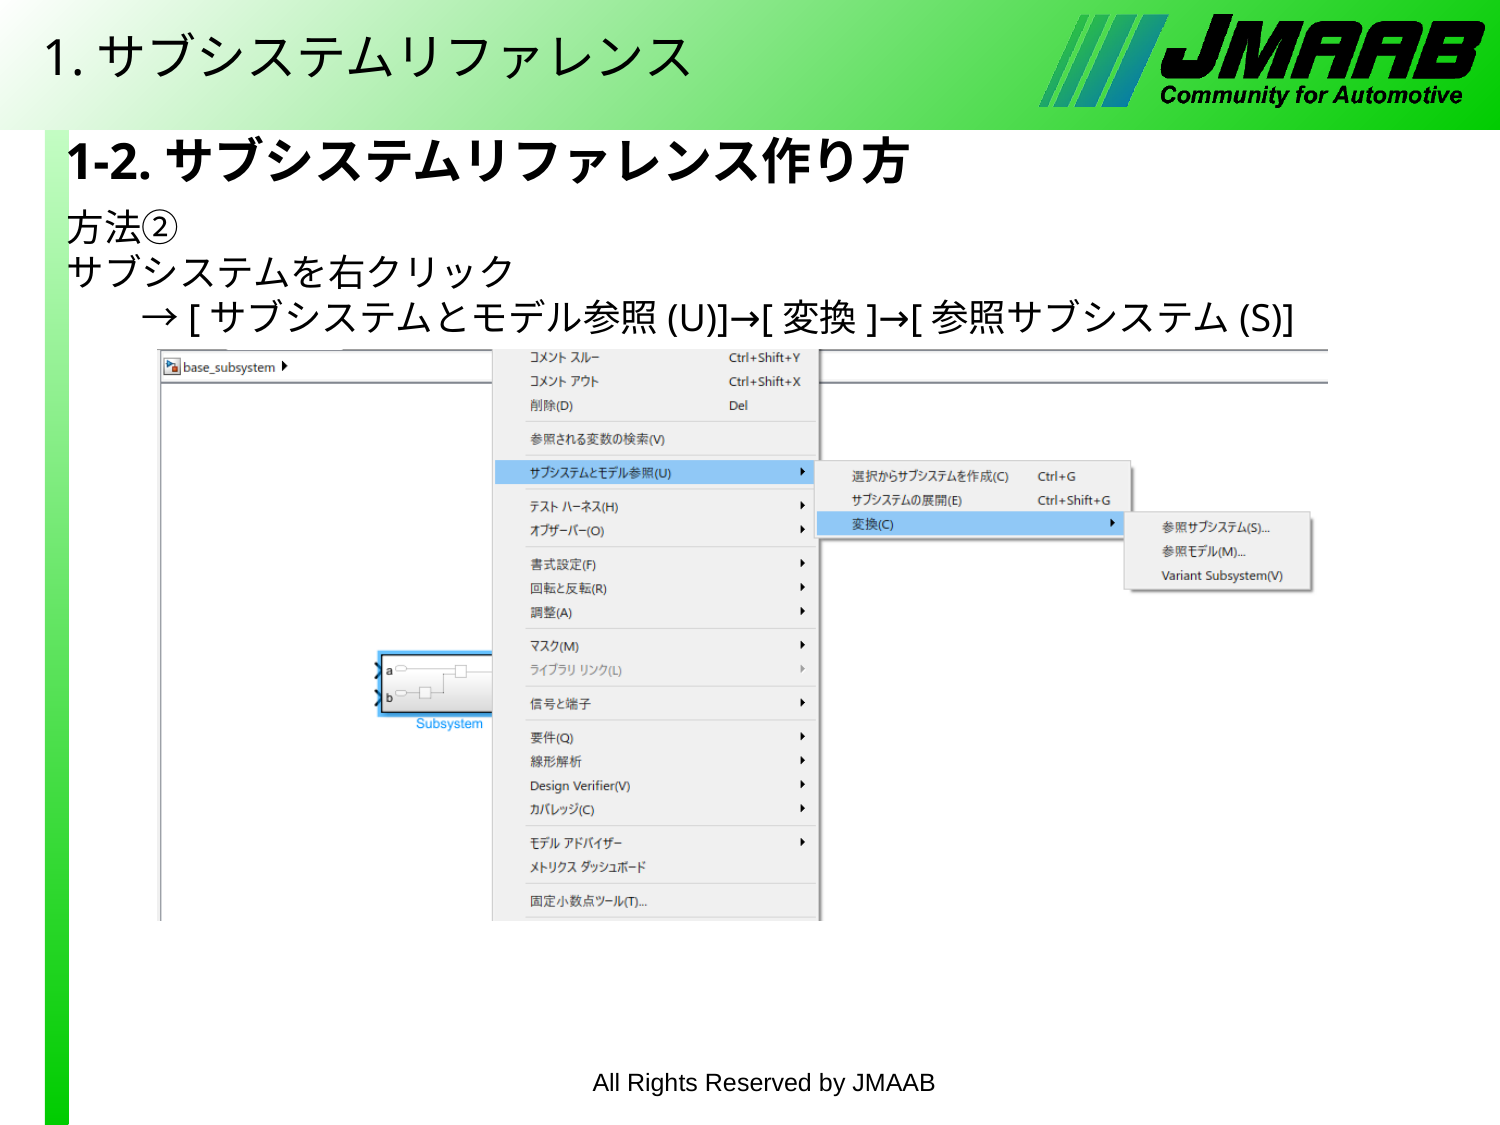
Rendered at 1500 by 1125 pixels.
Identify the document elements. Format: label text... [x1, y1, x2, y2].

picture [157, 349, 1329, 921]
text_box 方法② サブシステムを右クリック →[サブシステムとモデル参照(U)]→[変換]→[参照サブシステム(S)] [51, 196, 1327, 392]
title 1.サブシステムリファレンス [27, 21, 1057, 91]
text_box 1-2.サブシステムリファレンス作り方 [49, 124, 1080, 194]
picture [1036, 11, 1486, 109]
